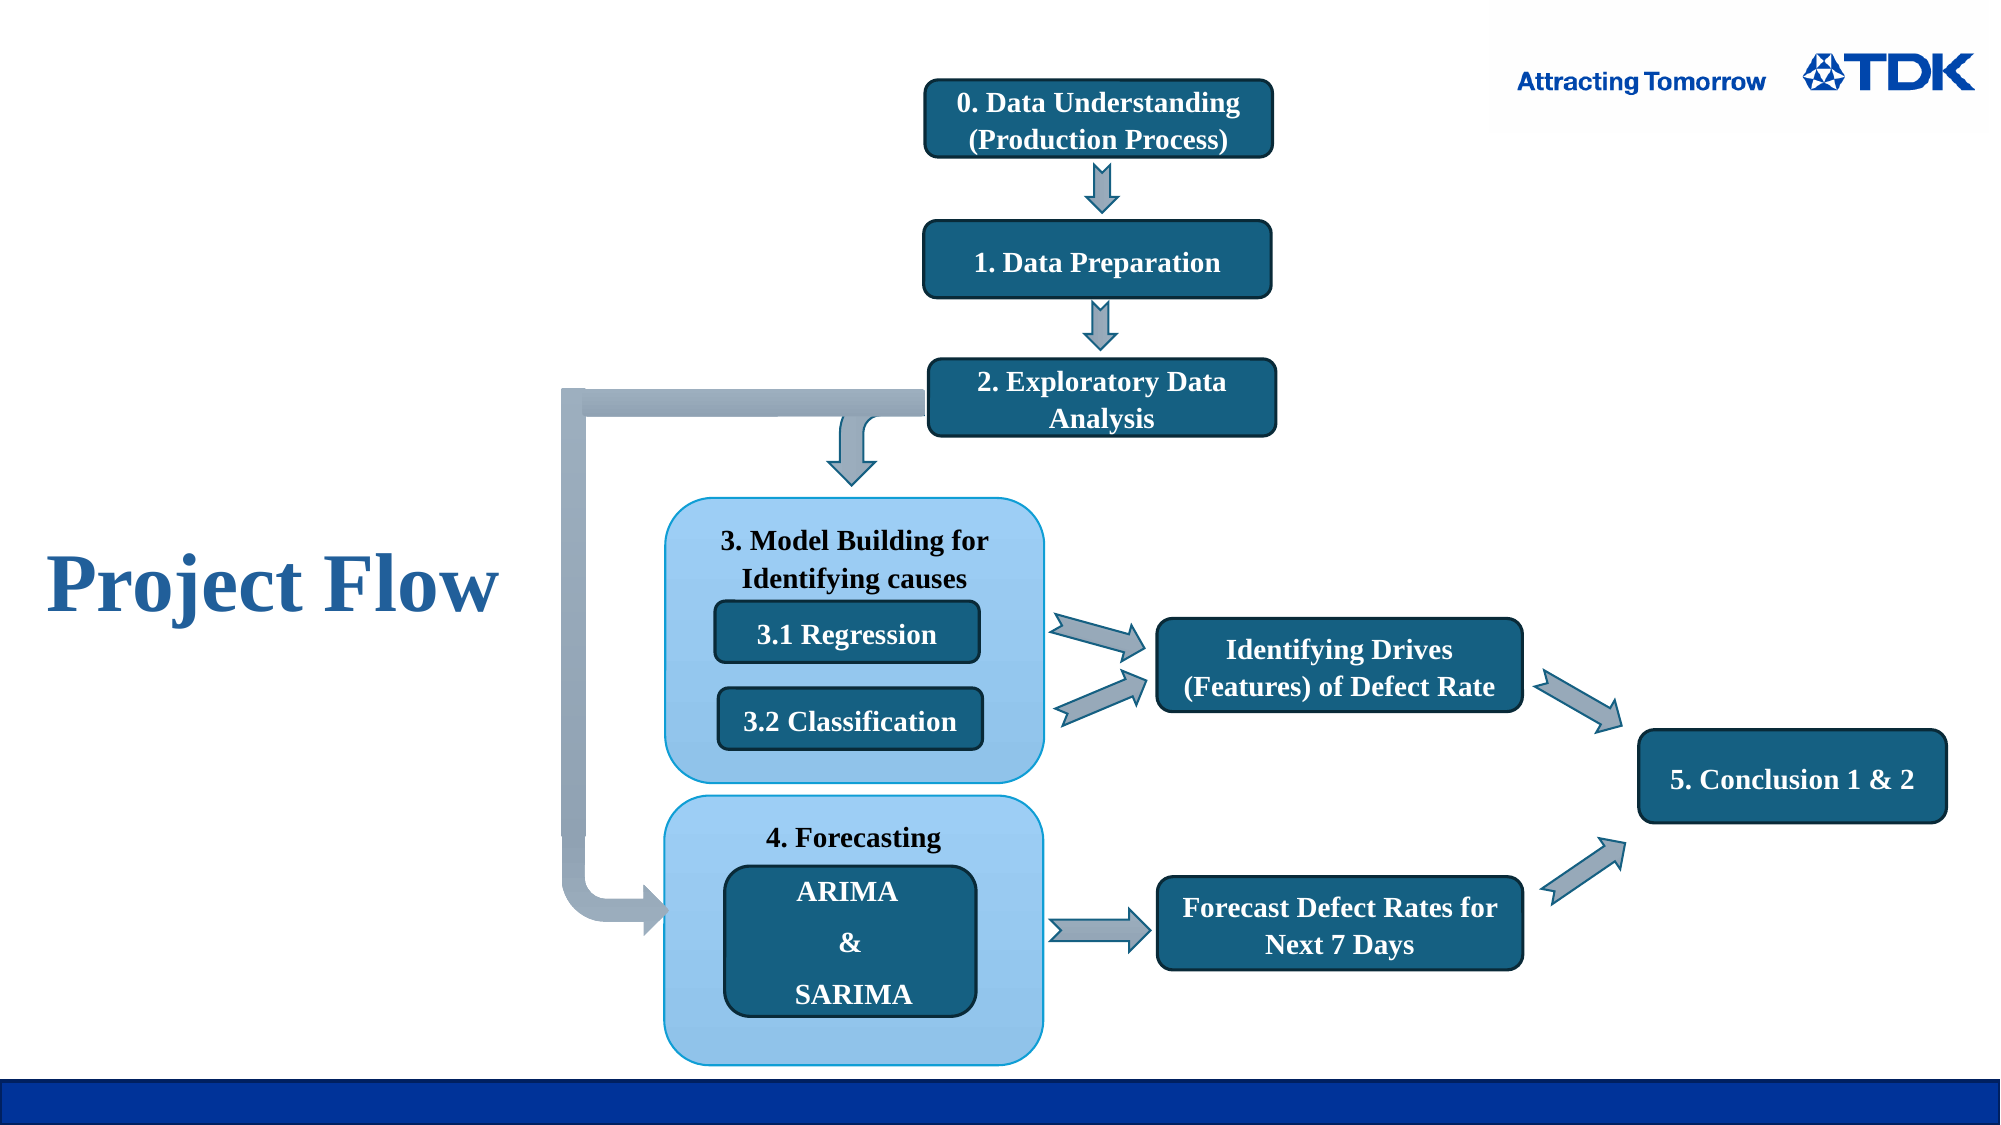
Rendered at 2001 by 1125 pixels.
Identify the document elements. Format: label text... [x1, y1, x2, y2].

text_box [1083, 162, 1121, 215]
text_box [0, 1079, 2000, 1125]
text_box 0. Data Understanding (Production Process) [923, 78, 1275, 159]
text_box [1081, 299, 1119, 352]
text_box [1532, 668, 1623, 735]
text_box [825, 418, 878, 487]
text_box ARIMA & SARIMA [723, 864, 978, 1018]
text_box [1047, 906, 1152, 955]
text_box 3. Model Building for Identifying causes [664, 496, 1046, 785]
text_box 5. Conclusion 1 & 2 [1637, 728, 1949, 825]
text_box 3.1 Regression [713, 599, 981, 664]
text_box Forecast Defect Rates for Next 7 Days [1155, 875, 1525, 972]
title Project Flow [31, 531, 558, 653]
text_box [561, 388, 586, 832]
text_box [1538, 836, 1627, 907]
text_box 2. Exploratory Data Analysis [926, 357, 1278, 438]
picture [1489, 0, 1989, 133]
text_box Identifying Drives (Features) of Defect Rate [1155, 616, 1525, 714]
text_box [581, 387, 927, 418]
text_box [1052, 668, 1148, 728]
text_box 1. Data Preparation [922, 219, 1273, 300]
text_box [560, 832, 671, 939]
text_box 3.2 Classification [716, 686, 985, 751]
text_box [1047, 612, 1146, 664]
text_box 4. Forecasting [663, 794, 1045, 1067]
